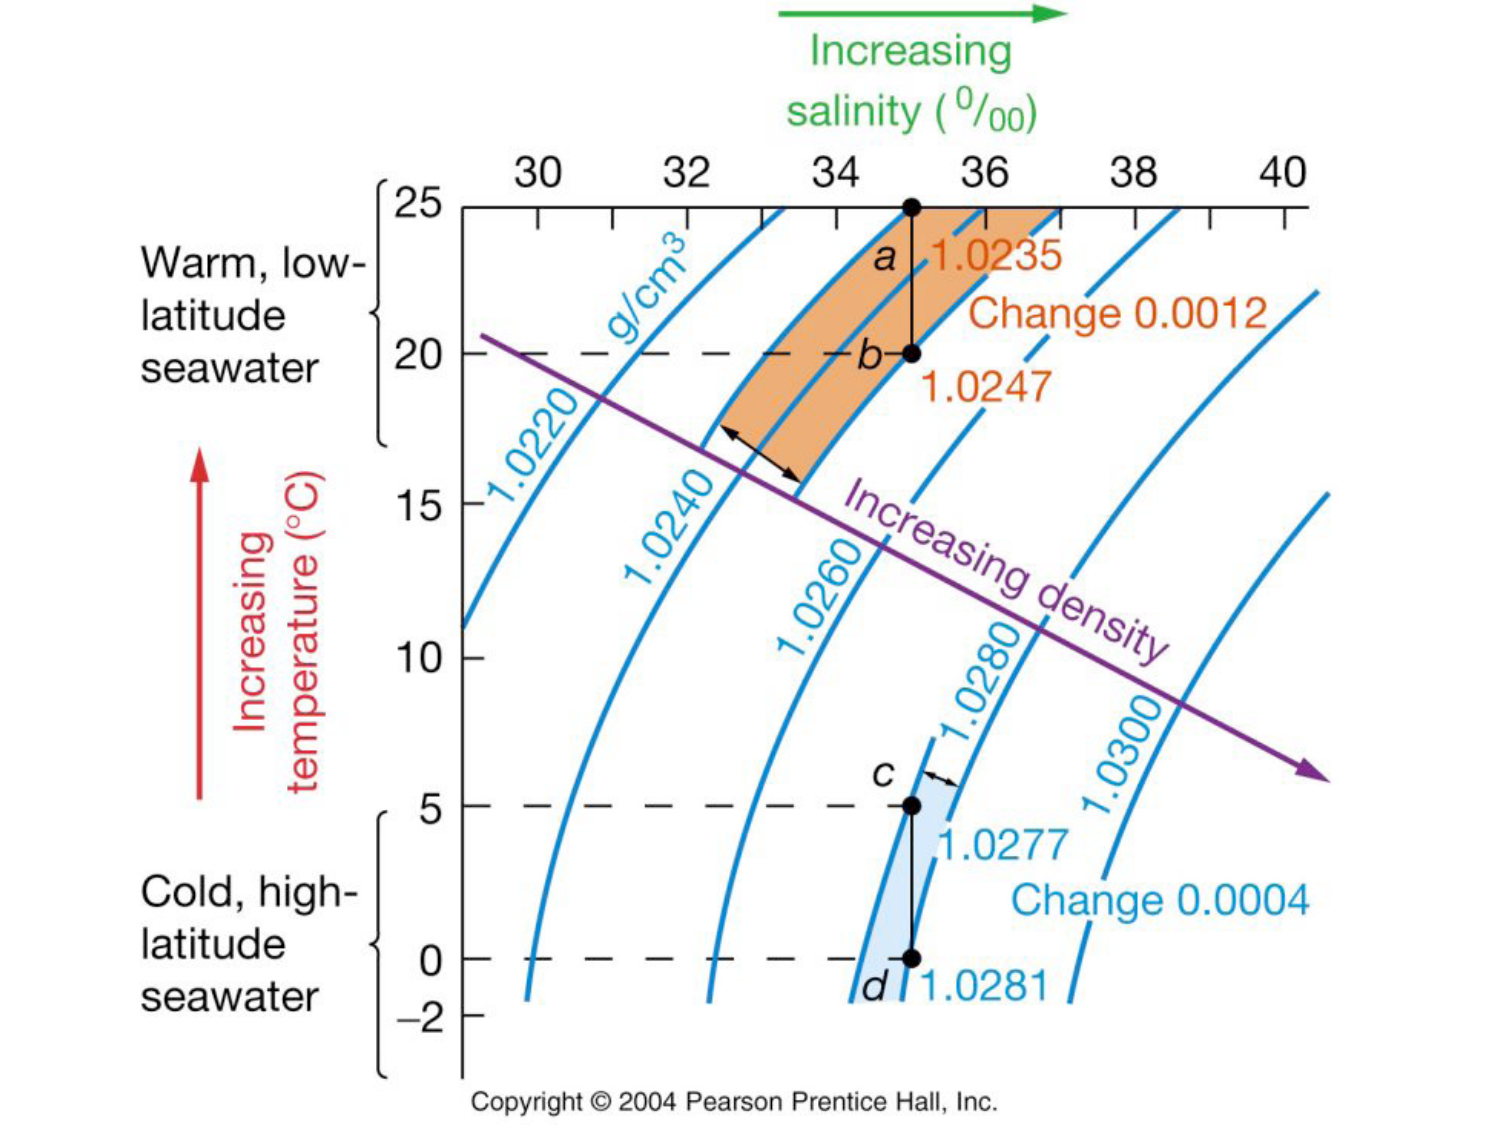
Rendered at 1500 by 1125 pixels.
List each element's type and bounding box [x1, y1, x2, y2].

picture [128, 0, 1348, 1125]
